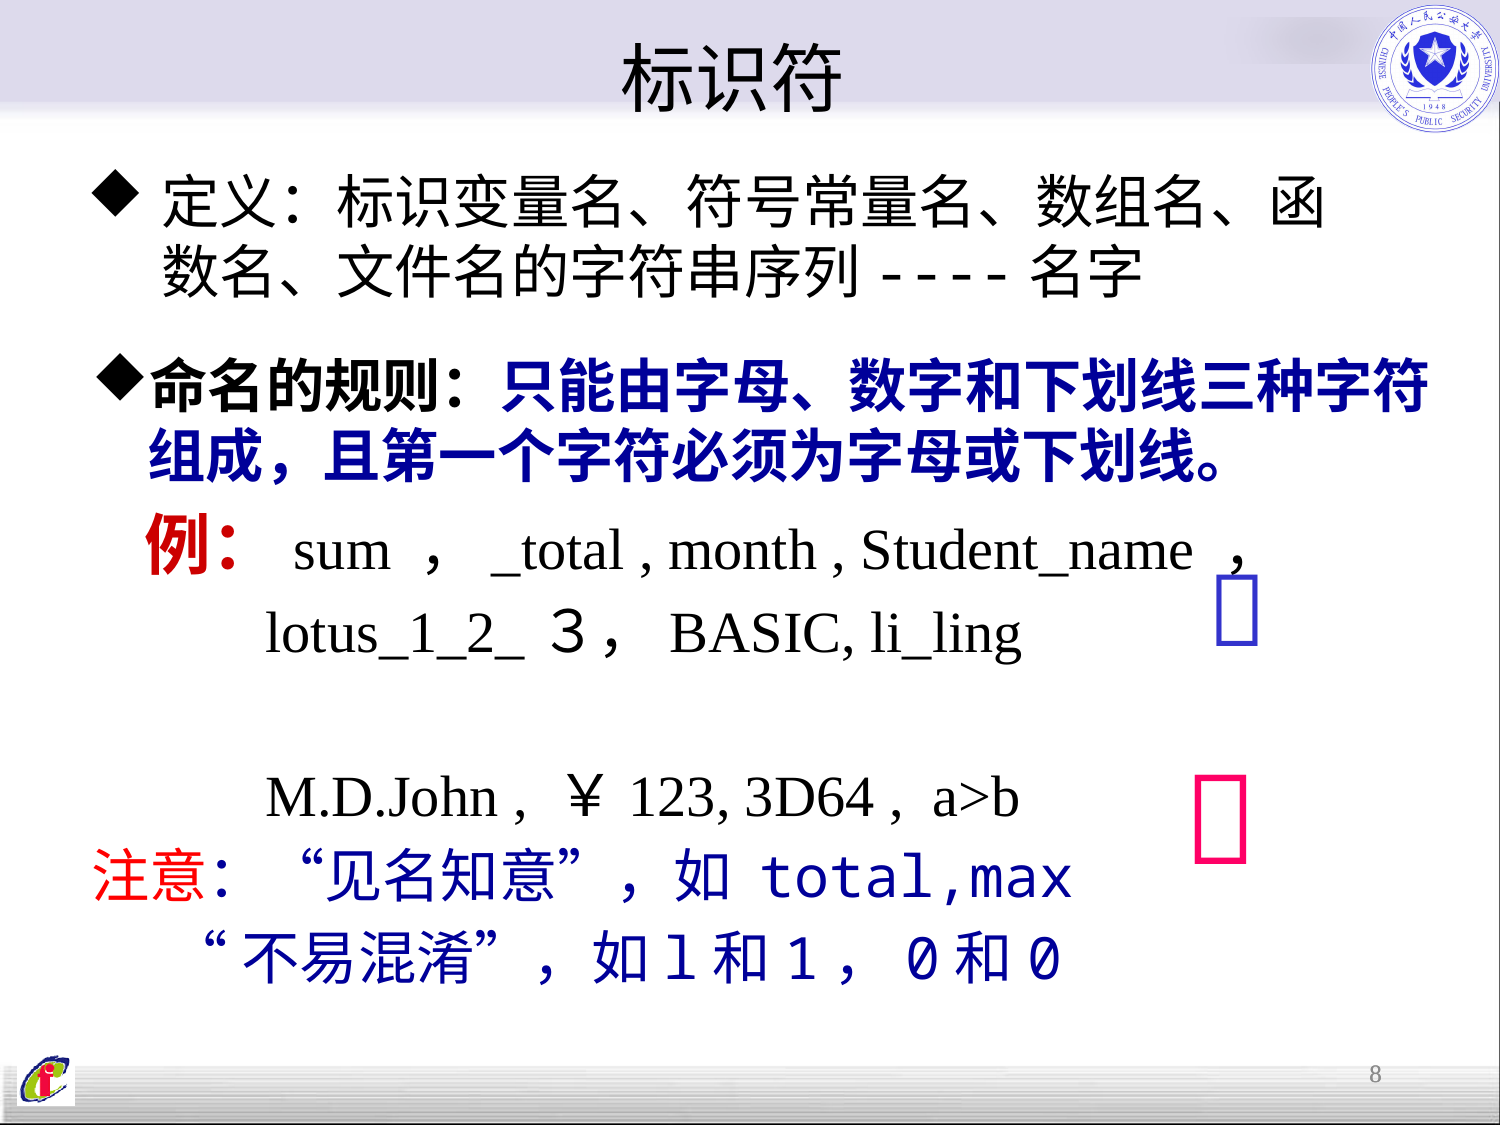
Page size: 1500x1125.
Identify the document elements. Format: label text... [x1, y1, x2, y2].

text_box 定义：标识变量名、符号常量名、数组名、函数名、文件名的字符串序列----名字 [71, 157, 1394, 313]
text_box 命名的规则：只能由字母、数字和下划线三种字符组成，且第一个字符必须为字母或下划线。 例：sum ，_total , month , Student_name ， lotus_1_2_３，BASIC, li_ling M.D.John , ￥123, 3D64 , a>b 注意：“见名知意”，如 total,max “不易混淆”，如l和1，0和0 [76, 342, 1448, 1095]
picture [0, 102, 1500, 1125]
text_box  [1168, 719, 1308, 900]
text_box  [1173, 538, 1283, 674]
text_box 标识符 [605, 24, 860, 129]
slide_number 8 [1059, 1042, 1397, 1103]
picture [1371, 5, 1499, 132]
